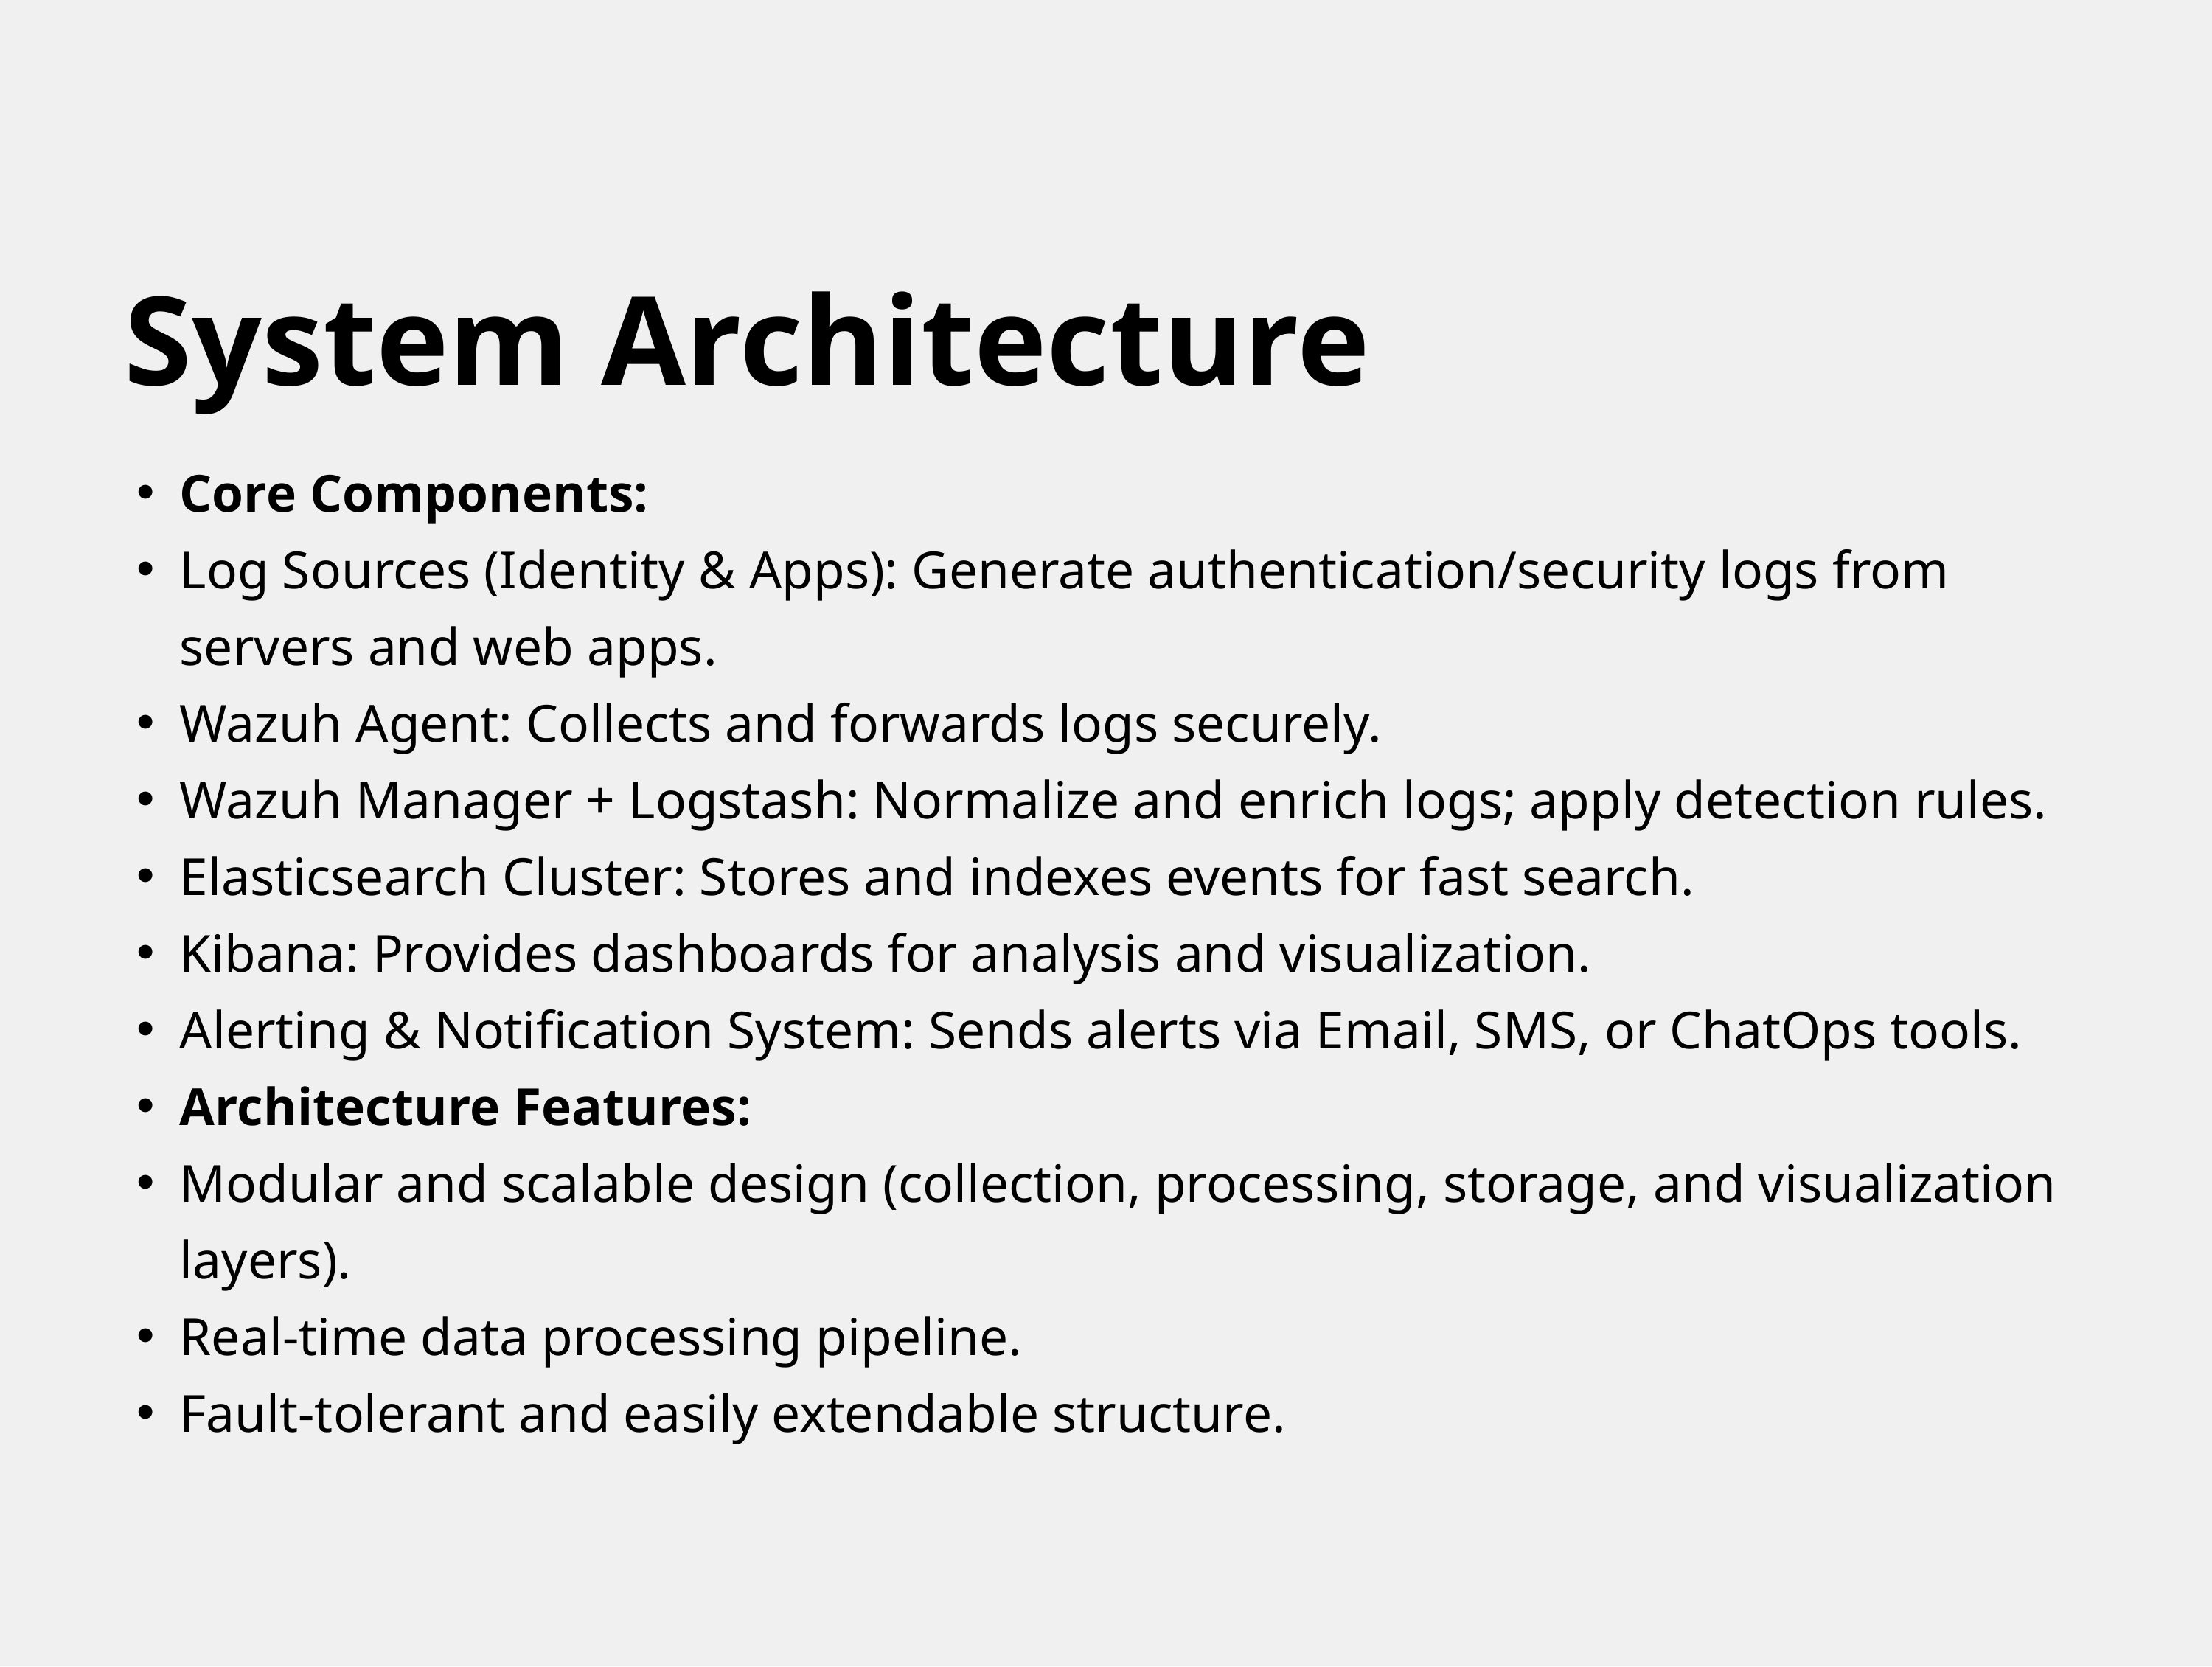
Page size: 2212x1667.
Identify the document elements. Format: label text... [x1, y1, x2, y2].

text_box System Architecture [124, 262, 1829, 410]
text_box Core Components: Log Sources (Identity & Apps): Generate authentication/security logs from servers and web apps. Wazuh Agent: Collects and forwards logs securely. Wazuh Manager + Logstash: Normalize and enrich logs; apply detection rules. Elasticsearch Cluster: Stores and indexes events for fast search. Kibana: Provides dashboards for analysis and visualization. Alerting & Notification System: Sends alerts via Email, SMS, or ChatOps tools. Architecture Features: Modular and scalable design (collection, processing, storage, and visualization layers). Real-time data processing pipeline. Fault-tolerant and easily extendable structure. [92, 445, 2119, 1519]
